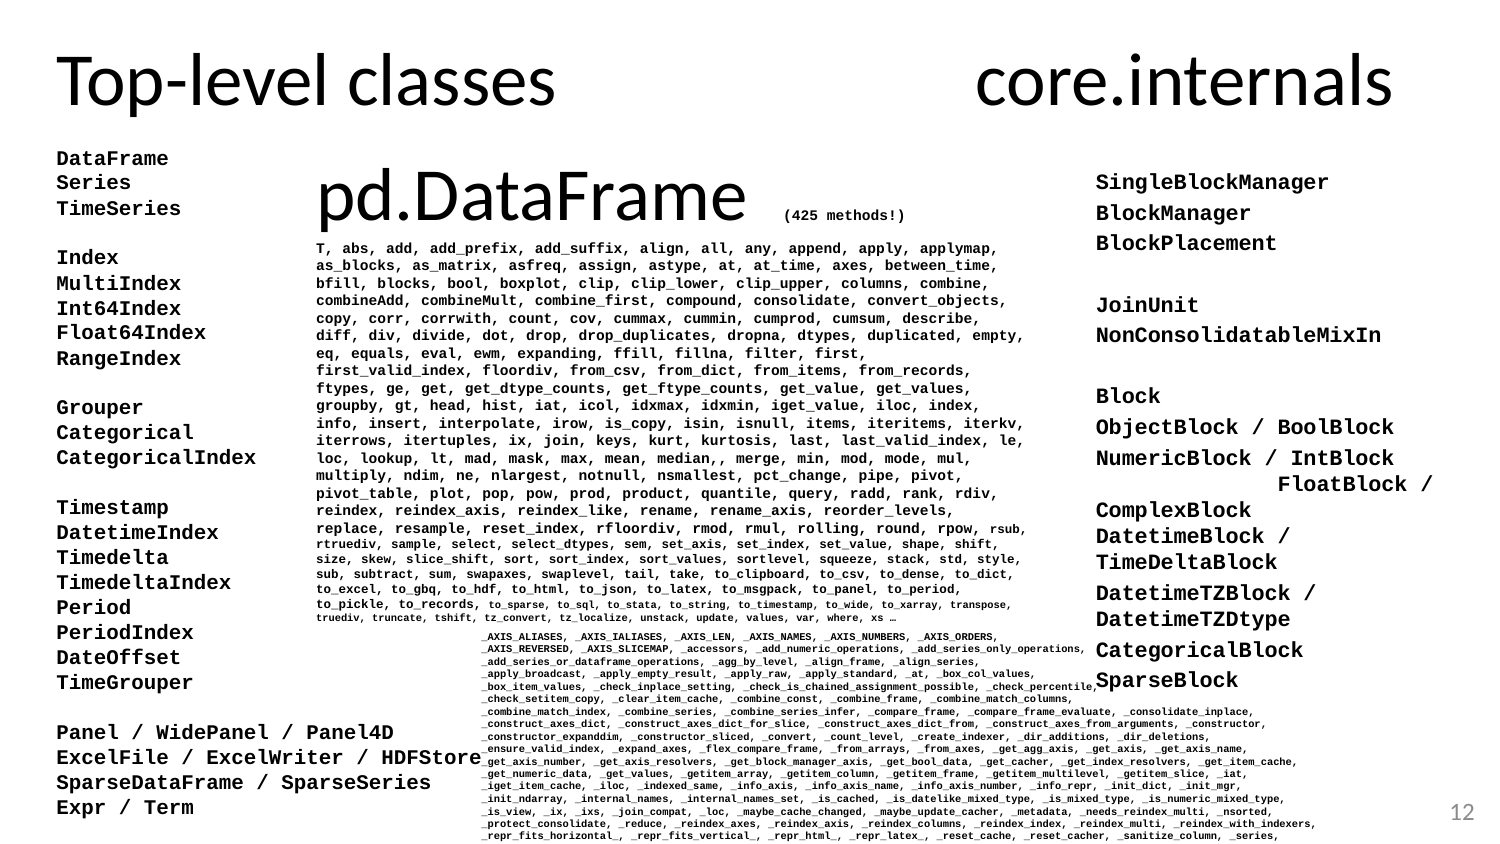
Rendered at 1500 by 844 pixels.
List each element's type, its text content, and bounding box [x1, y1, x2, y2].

title Top-level classes core.internals [41, 23, 1459, 121]
text_box SingleBlockManager BlockManager BlockPlacement JoinUnit NonConsolidatableMixIn Block ObjectBlock / BoolBlock NumericBlock / IntBlock FloatBlock / ComplexBlock DatetimeBlock / TimeDeltaBlock DatetimeTZBlock / DatetimeTZDtype CategoricalBlock SparseBlock [1080, 160, 1459, 718]
list DataFrame Series TimeSeries Index MultiIndex Int64Index Float64Index RangeIndex Grouper Categorical CategoricalIndex Timestamp DatetimeIndex Timedelta TimedeltaIndex Period PeriodIndex DateOffset TimeGrouper Panel / WidePanel / Panel4D ExcelFile / ExcelWriter / HDFStore SparseDataFrame / SparseSeries Expr / Term [41, 136, 644, 694]
text_box pd.DataFrame (425 methods!) T, abs, add, add_prefix, add_suffix, align, all, any, append, apply, applymap, as_blocks, as_matrix, asfreq, assign, astype, at, at_time, axes, between_time, bfill, blocks, bool, boxplot, clip, clip_lower, clip_upper, columns, combine, combineAdd, combineMult, combine_first, compound, consolidate, convert_objects, copy, corr, corrwith, count, cov, cummax, cummin, cumprod, cumsum, describe, diff, div, divide, dot, drop, drop_duplicates, dropna, dtypes, duplicated, empty, eq, equals, eval, ewm, expanding, ffill, fillna, filter, first, first_valid_index, floordiv, from_csv, from_dict, from_items, from_records, ftypes, ge, get, get_dtype_counts, get_ftype_counts, get_value, get_values, groupby, gt, head, hist, iat, icol, idxmax, idxmin, iget_value, iloc, index, info, insert, interpolate, irow, is_copy, isin, isnull, items, iteritems, iterkv, iterrows, itertuples, ix, join, keys, kurt, kurtosis, last, last_valid_index, le, loc, lookup, lt, mad, mask, max, mean, median,, merge, min, mod, mode, mul, multiply, ndim, ne, nlargest, notnull, nsmallest, pct_change, pipe, pivot, pivot_table, plot, pop, pow, prod, product, quantile, query, radd, rank, rdiv, reindex, reindex_axis, reindex_like, rename, rename_axis, reorder_levels, replace, resample, reset_index, rfloordiv, rmod, rmul, rolling, round, rpow, rsub, rtruediv, sample, select, select_dtypes, sem, set_axis, set_index, set_value, shape, shift, size, skew, slice_shift, sort, sort_index, sort_values, sortlevel, squeeze, stack, std, style, sub, subtract, sum, swapaxes, swaplevel, tail, take, to_clipboard, to_csv, to_dense, to_dict, to_excel, to_gbq, to_hdf, to_html, to_json, to_latex, to_msgpack, to_panel, to_period, to_pickle, to_records, to_sparse, to_sql, to_stata, to_string, to_timestamp, to_wide, to_xarray, transpose, truediv, truncate, tshift, tz_convert, tz_localize, unstack, update, values, var, where, xs … [301, 138, 1046, 696]
slide_number 11 [1353, 788, 1490, 833]
text_box _AXIS_ALIASES, _AXIS_IALIASES, _AXIS_LEN, _AXIS_NAMES, _AXIS_NUMBERS, _AXIS_ORDERS, _AXIS_REVERSED, _AXIS_SLICEMAP, _accessors, _add_numeric_operations, _add_series_only_operations, _add_series_or_dataframe_operations, _agg_by_level, _align_frame, _align_series, _apply_broadcast, _apply_empty_result, _apply_raw, _apply_standard, _at, _box_col_values, _box_item_values, _check_inplace_setting, _check_is_chained_assignment_possible, _check_percentile, _check_setitem_copy, _clear_item_cache, _combine_const, _combine_frame, _combine_match_columns, _combine_match_index, _combine_series, _combine_series_infer, _compare_frame, _compare_frame_evaluate, _consolidate_inplace, _construct_axes_dict, _construct_axes_dict_for_slice, _construct_axes_dict_from, _construct_axes_from_arguments, _constructor, _constructor_expanddim, _constructor_sliced, _convert, _count_level, _create_indexer, _dir_additions, _dir_deletions, _ensure_valid_index, _expand_axes, _flex_compare_frame, _from_arrays, _from_axes, _get_agg_axis, _get_axis, _get_axis_name, _get_axis_number, _get_axis_resolvers, _get_block_manager_axis, _get_bool_data, _get_cacher, _get_index_resolvers, _get_item_cache, _get_numeric_data, _get_values, _getitem_array, _getitem_column, _getitem_frame, _getitem_multilevel, _getitem_slice, _iat, _iget_item_cache, _iloc, _indexed_same, _info_axis, _info_axis_name, _info_axis_number, _info_repr, _init_dict, _init_mgr, _init_ndarray, _internal_names, _internal_names_set, _is_cached, _is_datelike_mixed_type, _is_mixed_type, _is_numeric_mixed_type, _is_view, _ix, _ixs, _join_compat, _loc, _maybe_cache_changed, _maybe_update_cacher, _metadata, _needs_reindex_multi, _nsorted, _protect_consolidate, _reduce, _reindex_axes, _reindex_axis, _reindex_columns, _reindex_index, _reindex_multi, _reindex_with_indexers, _repr_fits_horizontal_, _repr_fits_vertical_, _repr_html_, _repr_latex_, _reset_cache, _reset_cacher, _sanitize_column, _series, _set_as_cached, _set_axis, _set_axis_name, _set_is_copy, _set_item, _setitem_array, _setitem_frame, _setitem_slice, _setup_axes, _slice, _stat_axis, _stat_axis_name, _stat_axis_number, _typ, _unpickle_frame_compat, _unpickle_matrix_compat, _update_inplace, _validate_dtype, _values, _xs [466, 622, 1353, 844]
